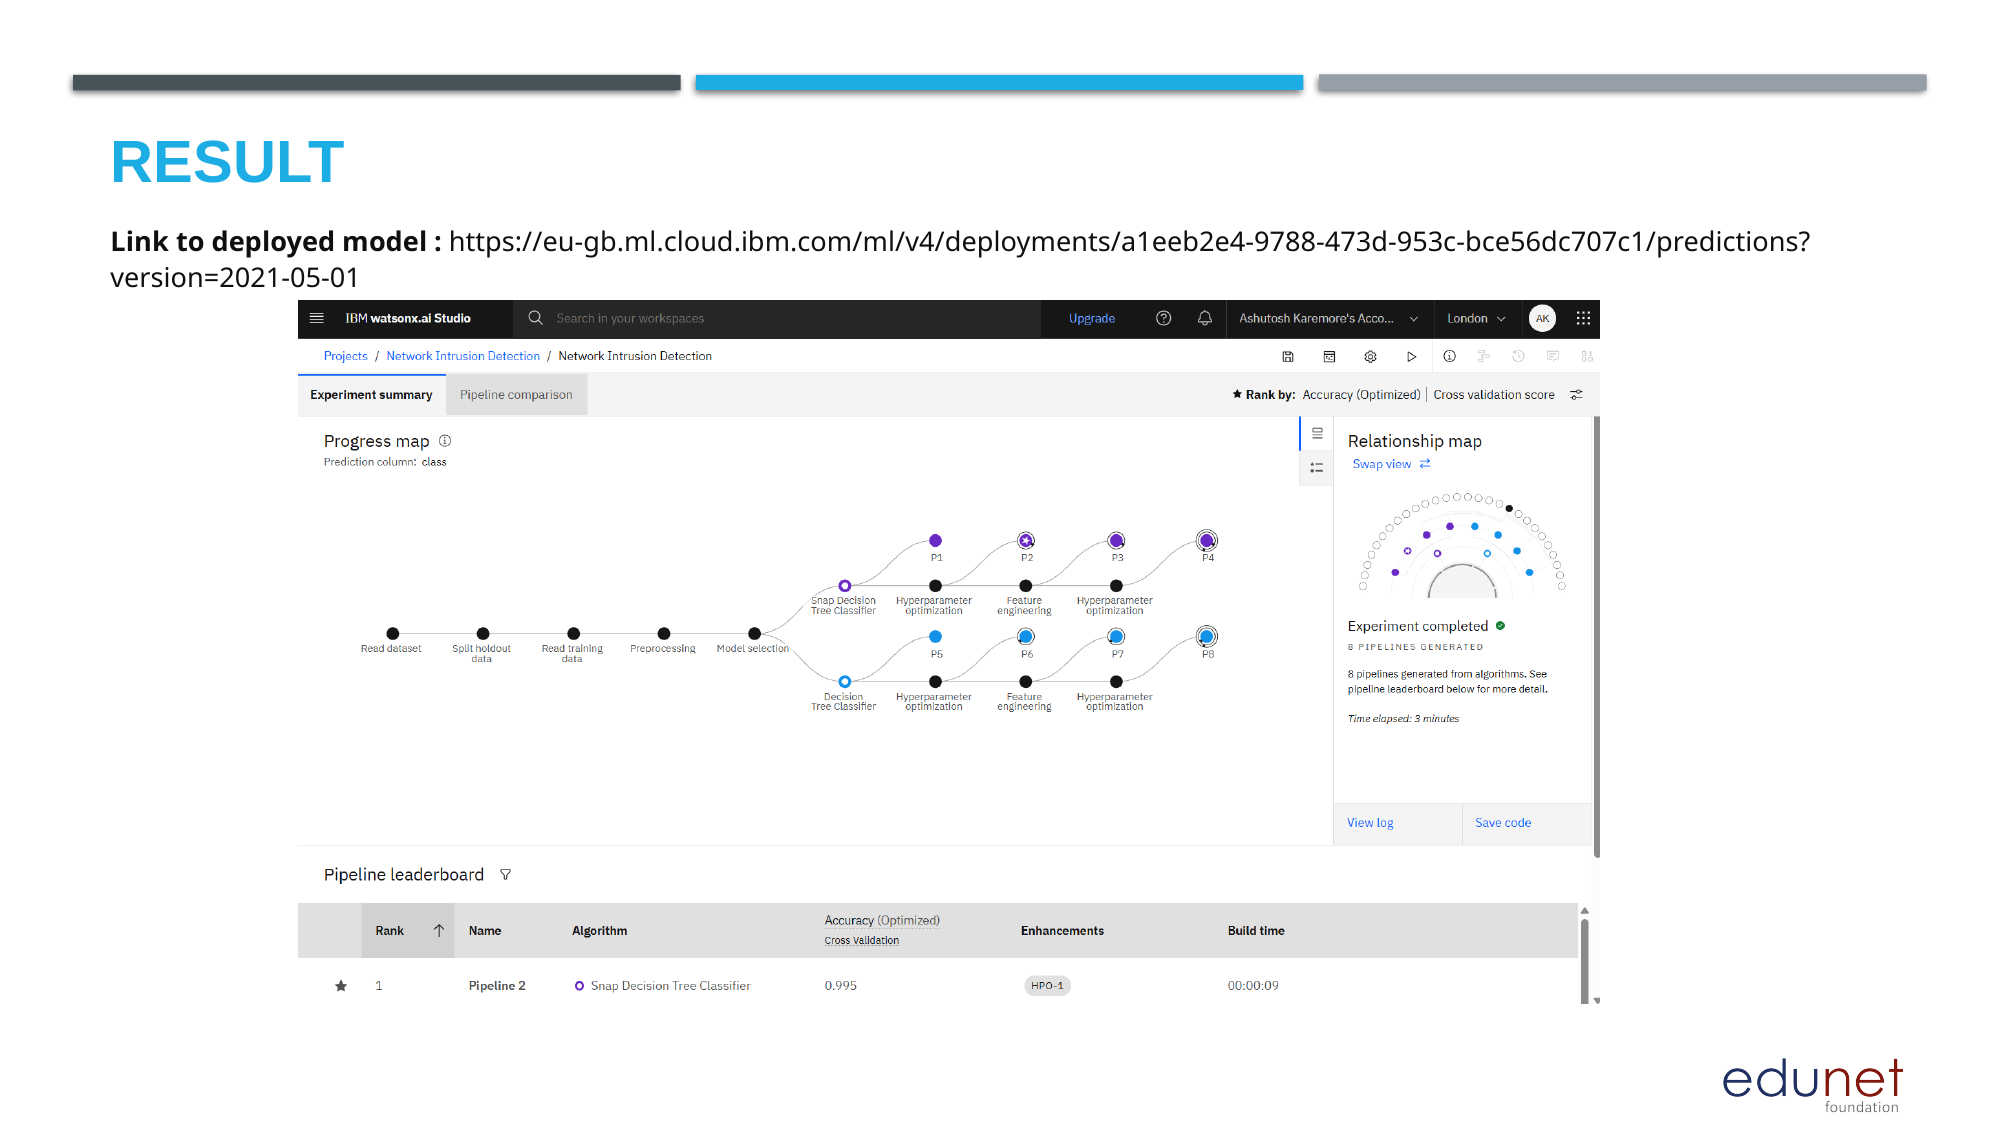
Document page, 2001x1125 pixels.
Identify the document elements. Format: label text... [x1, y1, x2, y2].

title Result [95, 115, 1905, 203]
picture [1719, 1056, 1905, 1116]
picture [297, 300, 1600, 1005]
list Link to deployed model : https://eu-gb.ml.cloud.ibm.com/ml/v4/deployments/a1eeb2e4-9788-473d-953c-bce56dc707c1/predictions?version=2021-05-01 [95, 213, 1987, 301]
